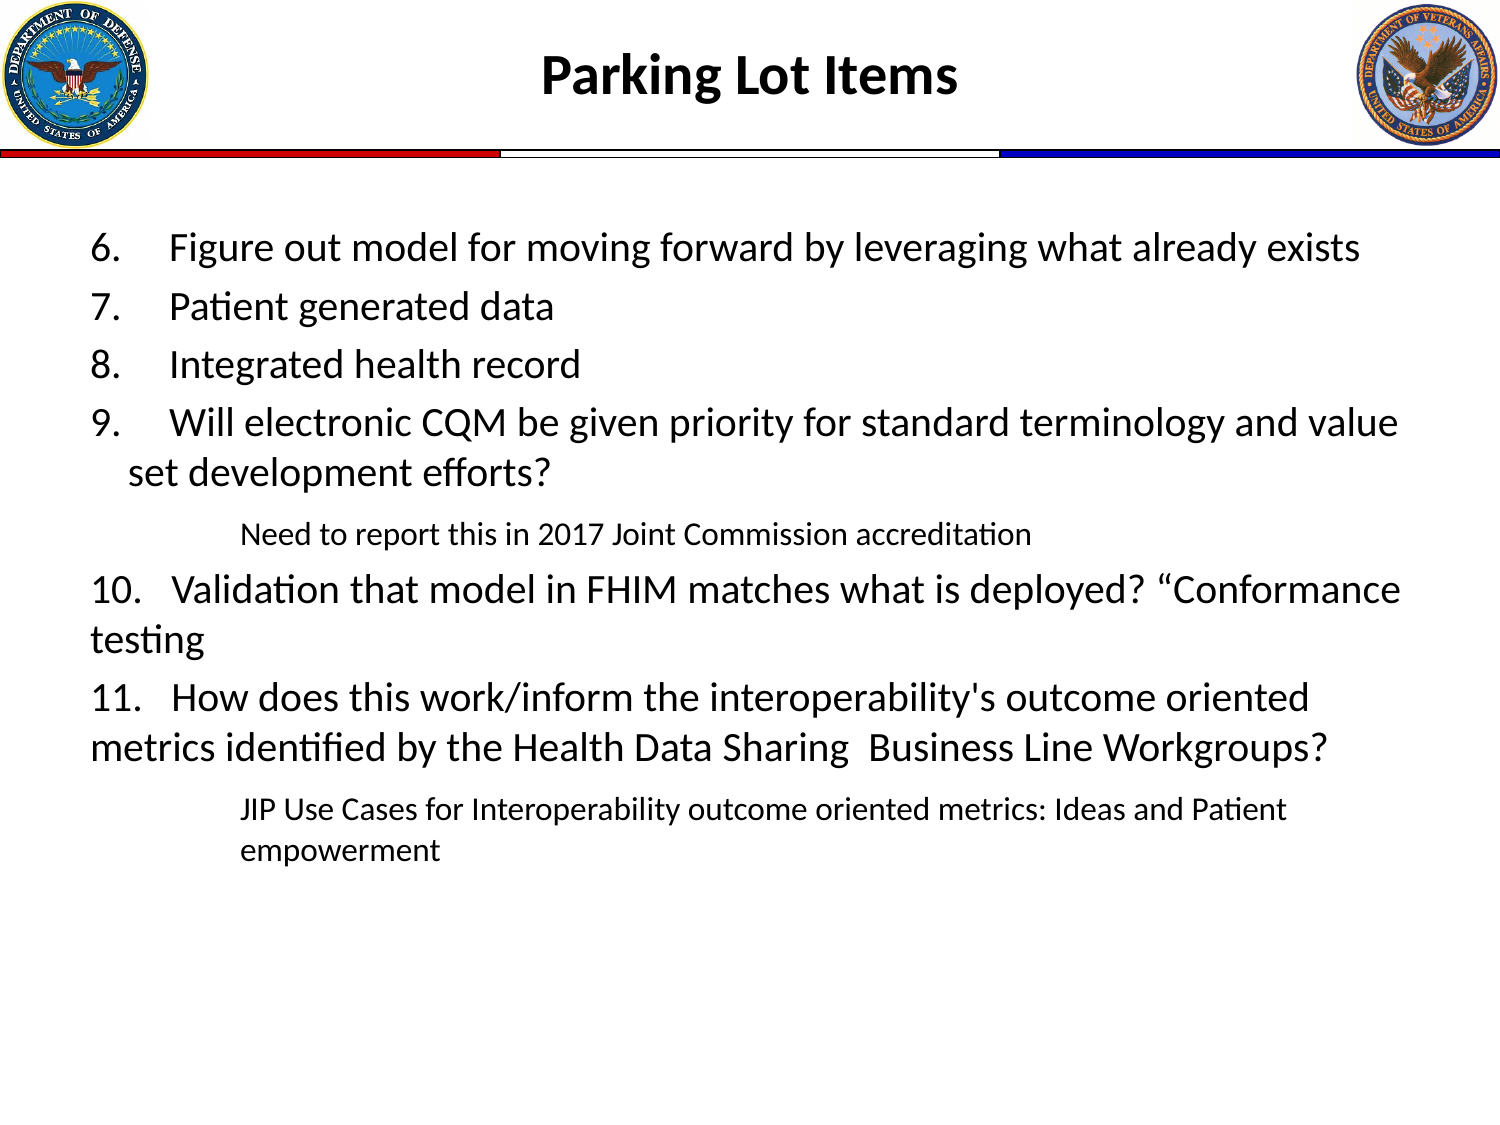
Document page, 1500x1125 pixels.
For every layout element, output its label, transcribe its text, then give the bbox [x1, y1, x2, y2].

title Parking Lot Items [75, 0, 1425, 143]
list 6. Figure out model for moving forward by leveraging what already exists 7. Patient generated data 8. Integrated health record 9. Will electronic CQM be given priority for standard terminology and value set development efforts? Need to report this in 2017 Joint Commission accreditation 10. Validation that model in FHIM matches what is deployed? “Conformance testing 11. How does this work/inform the interoperability's outcome oriented metrics identified by the Health Data Sharing Business Line Workgroups? JIP Use Cases for Interoperability outcome oriented metrics: Ideas and Patient empowerment [75, 212, 1425, 955]
picture [1350, 0, 1500, 149]
picture [0, 0, 150, 149]
